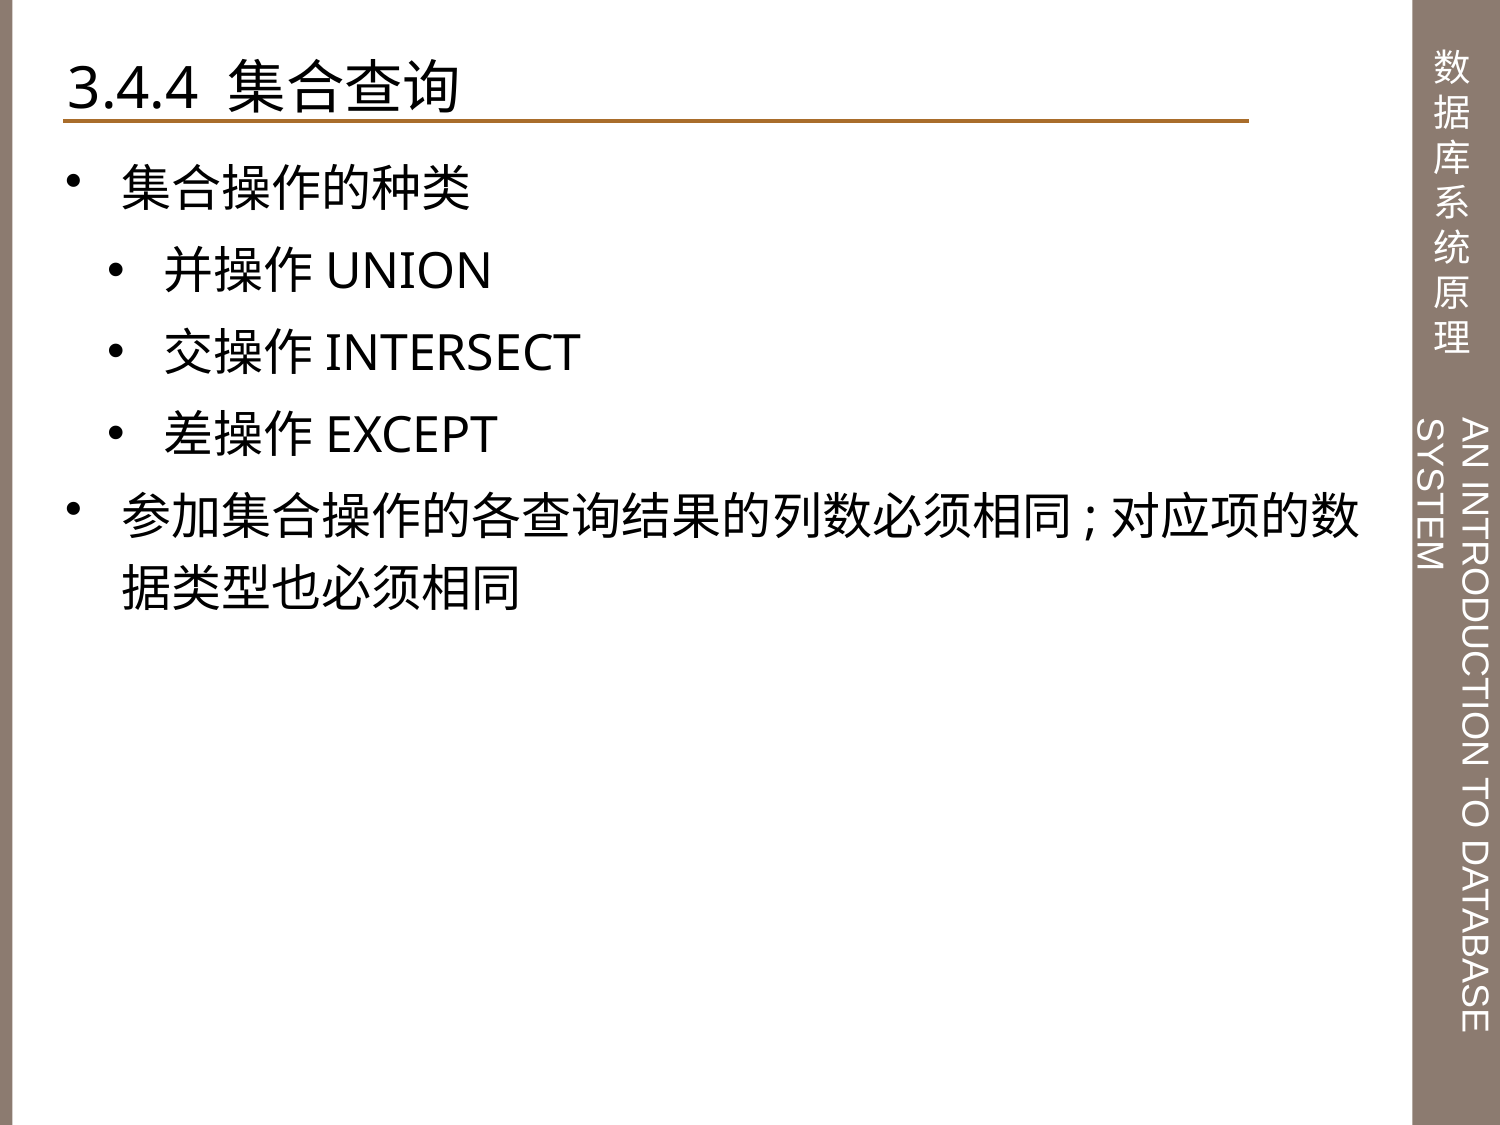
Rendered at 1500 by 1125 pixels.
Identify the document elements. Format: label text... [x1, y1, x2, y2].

list 集合操作的种类 并操作UNION 交操作INTERSECT 差操作EXCEPT 参加集合操作的各查询结果的列数必须相同;对应项的数据类型也必须相同 [50, 137, 1375, 1025]
text_box 3.4.4 集合查询 [53, 42, 1270, 123]
